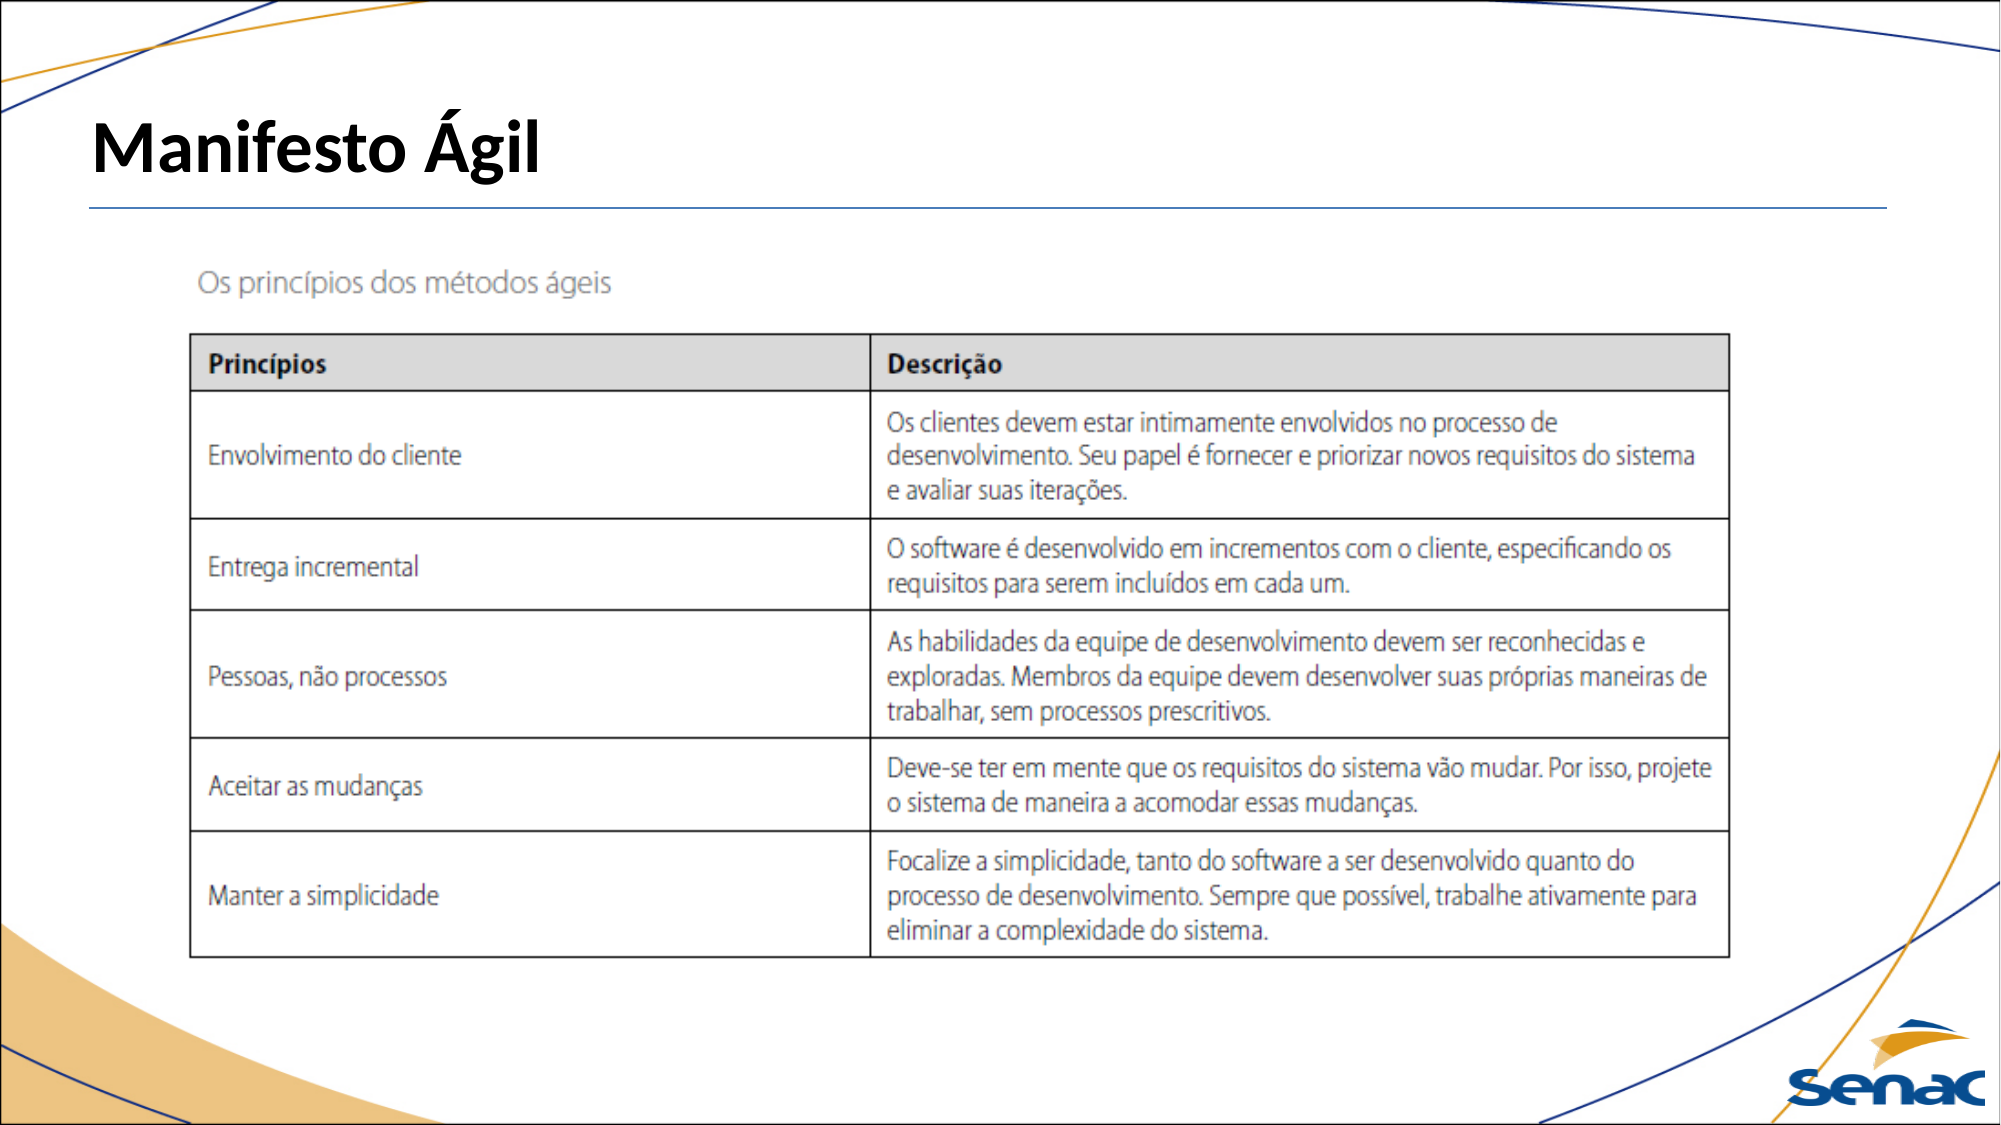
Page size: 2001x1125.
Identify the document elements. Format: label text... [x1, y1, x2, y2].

picture [0, 0, 2001, 1125]
text_box Manifesto Ágil [76, 89, 1888, 197]
